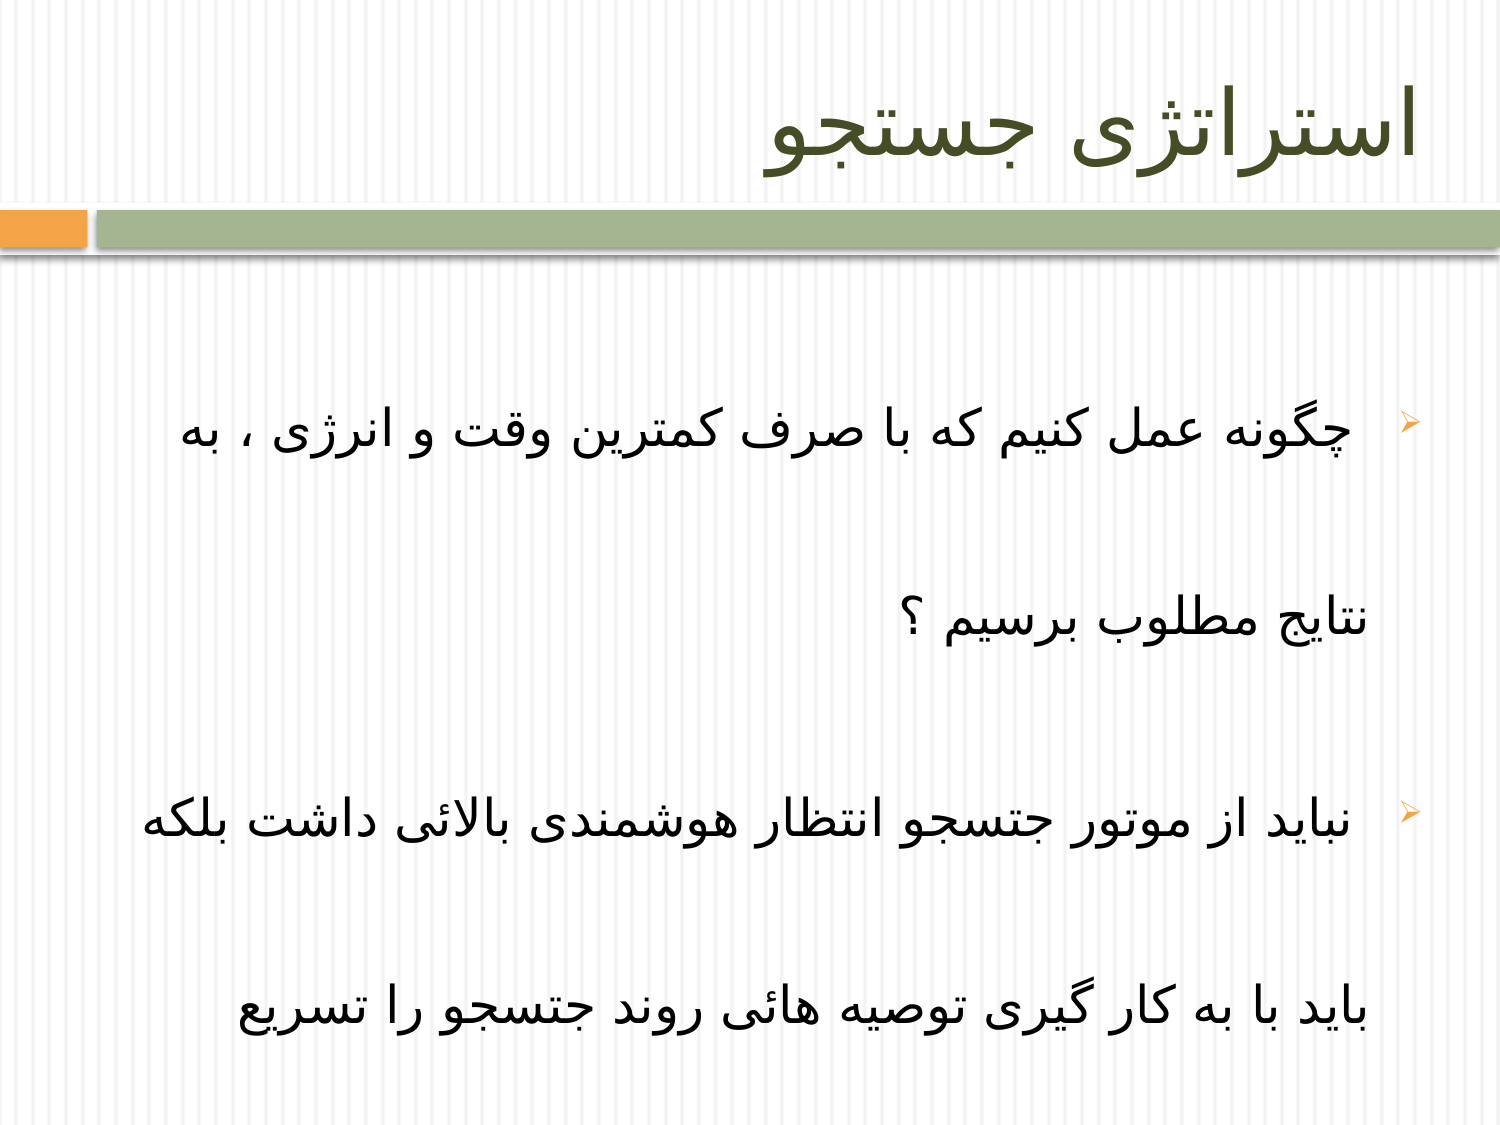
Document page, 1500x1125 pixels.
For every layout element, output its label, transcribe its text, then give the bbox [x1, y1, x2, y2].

list چگونه عمل کنیم که با صرف کمترین وقت و انرژی ، به نتایج مطلوب برسیم ؟ نباید از موتور جتسجو انتظار هوشمندی بالائی داشت بلکه باید با به کار گیری توصیه هائی روند جتسجو را تسریع بخشید . [100, 262, 1438, 1100]
title استراتژی جستجو [100, 37, 1438, 200]
